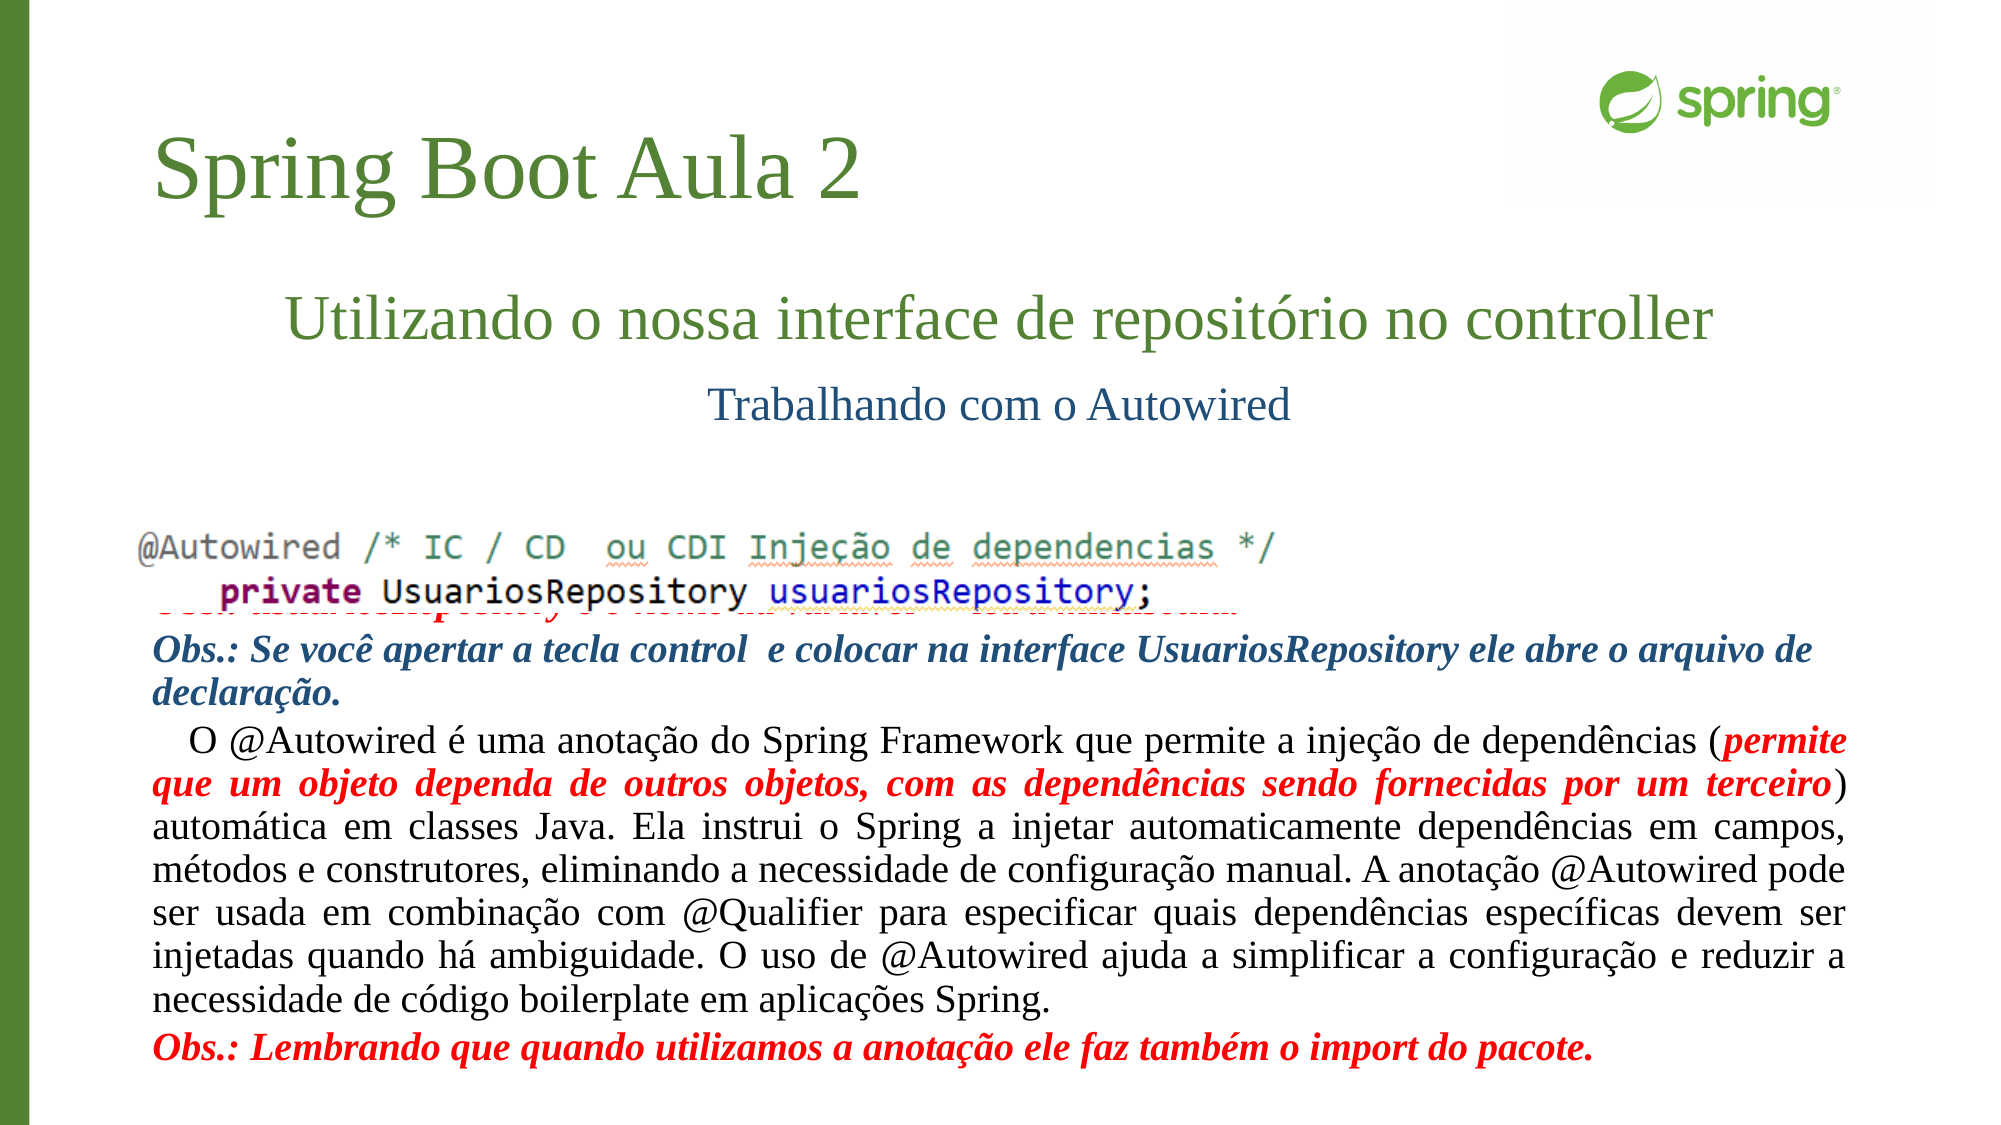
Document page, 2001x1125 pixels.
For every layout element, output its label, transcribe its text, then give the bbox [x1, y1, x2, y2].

list Utilizando o nossa interface de repositório no controller Trabalhando com o Autowired Obs.: usuariosRepository é o nome da variável -> letra minúscula. Obs.: Se você apertar a tecla control e colocar na interface UsuariosRepository ele abre o arquivo de declaração. O @Autowired é uma anotação do Spring Framework que permite a injeção de dependências (permite que um objeto dependa de outros objetos, com as dependências sendo fornecidas por um terceiro) automática em classes Java. Ela instrui o Spring a injetar automaticamente dependências em campos, métodos e construtores, eliminando a necessidade de configuração manual. A anotação @Autowired pode ser usada em combinação com @Qualifier para especificar quais dependências específicas devem ser injetadas quando há ambiguidade. O uso de @Autowired ajuda a simplificar a configuração e reduzir a necessidade de código boilerplate em aplicações Spring. Obs.: Lembrando que quando utilizamos a anotação ele faz também o import do pacote. [137, 277, 1863, 1125]
picture [137, 526, 1332, 613]
picture [1519, 5, 1921, 199]
title Spring Boot Aula 2 [137, 59, 1863, 277]
